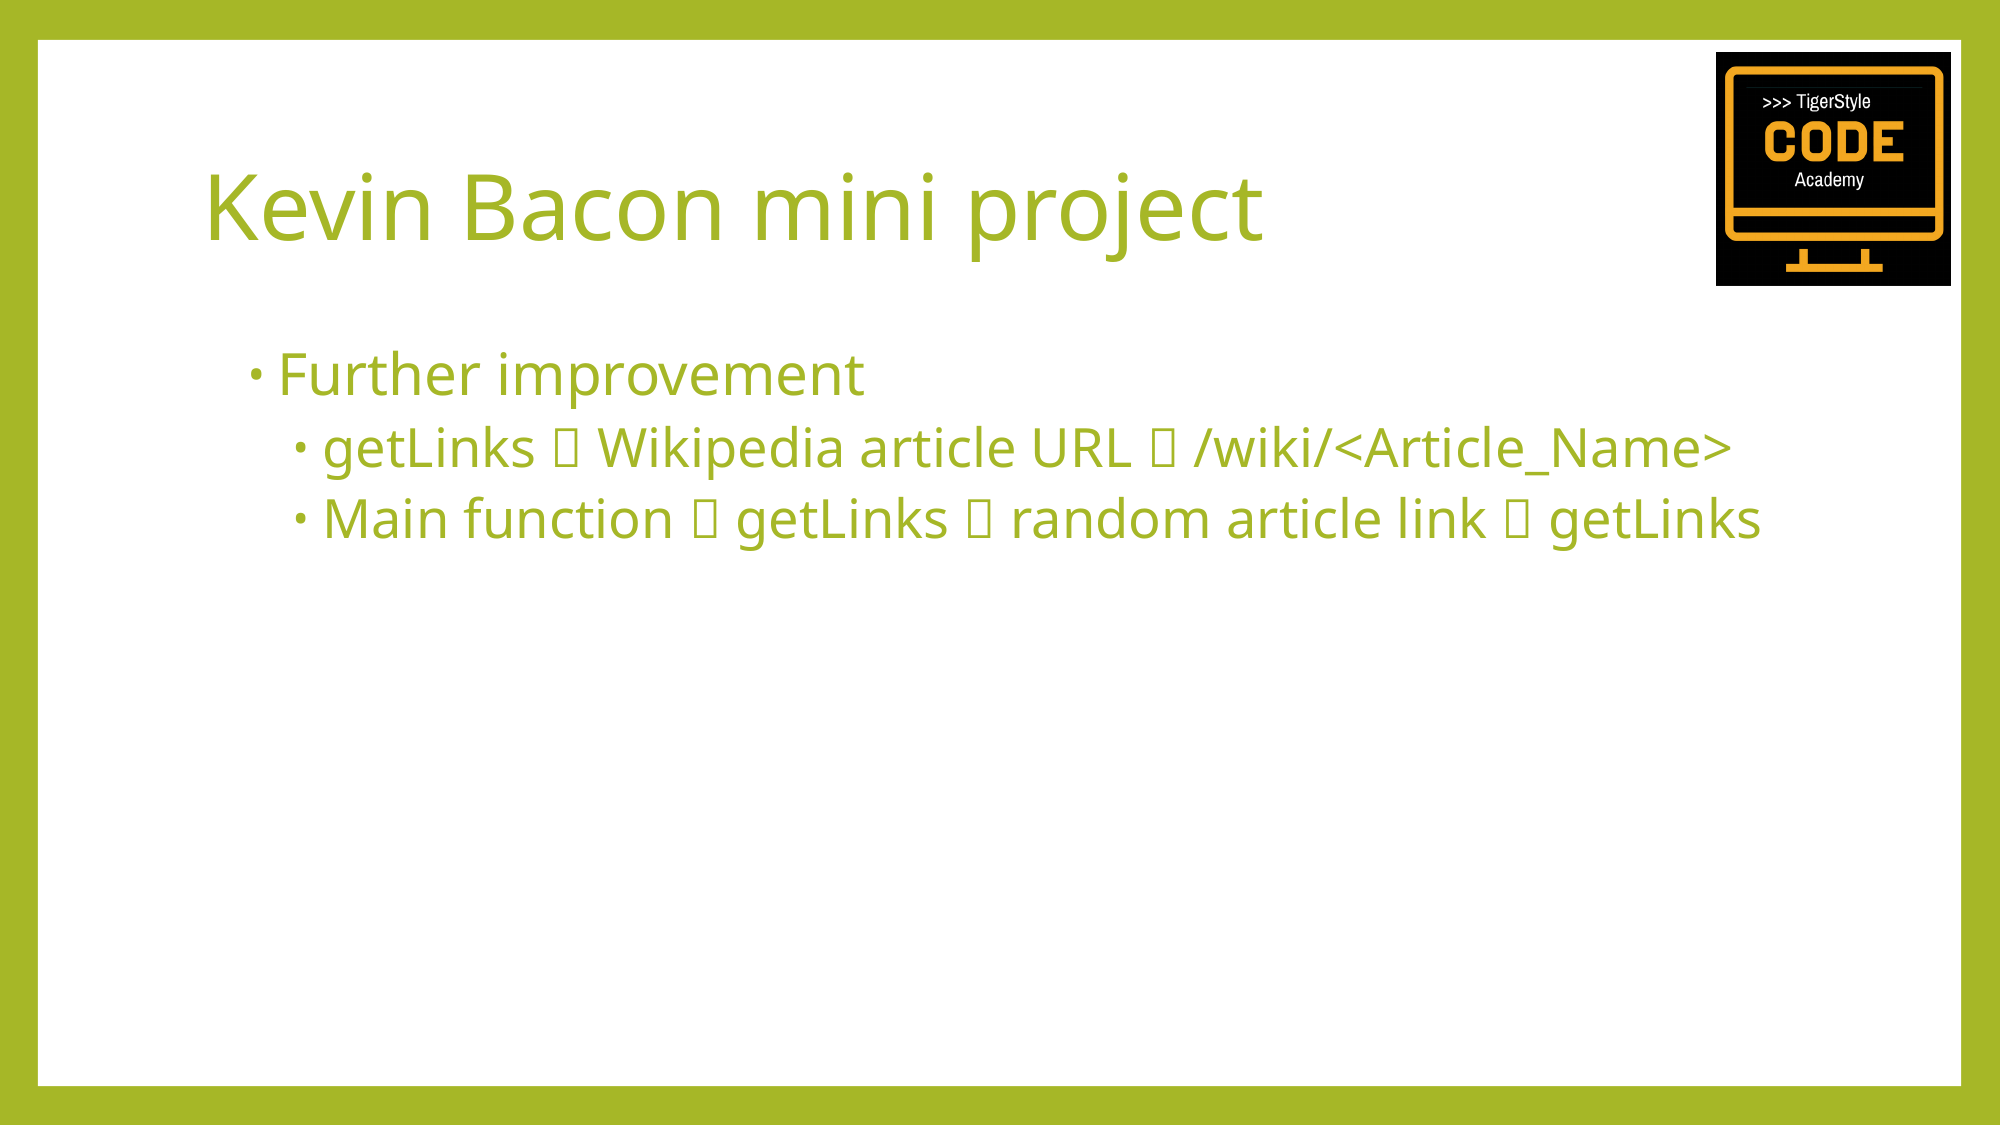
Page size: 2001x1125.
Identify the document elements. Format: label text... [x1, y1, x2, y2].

picture [1716, 51, 1951, 287]
title Kevin Bacon mini project [187, 99, 1808, 323]
list Further improvement getLinks  Wikipedia article URL  /wiki/<Article_Name> Main function  getLinks  random article link  getLinks [187, 337, 1808, 1000]
